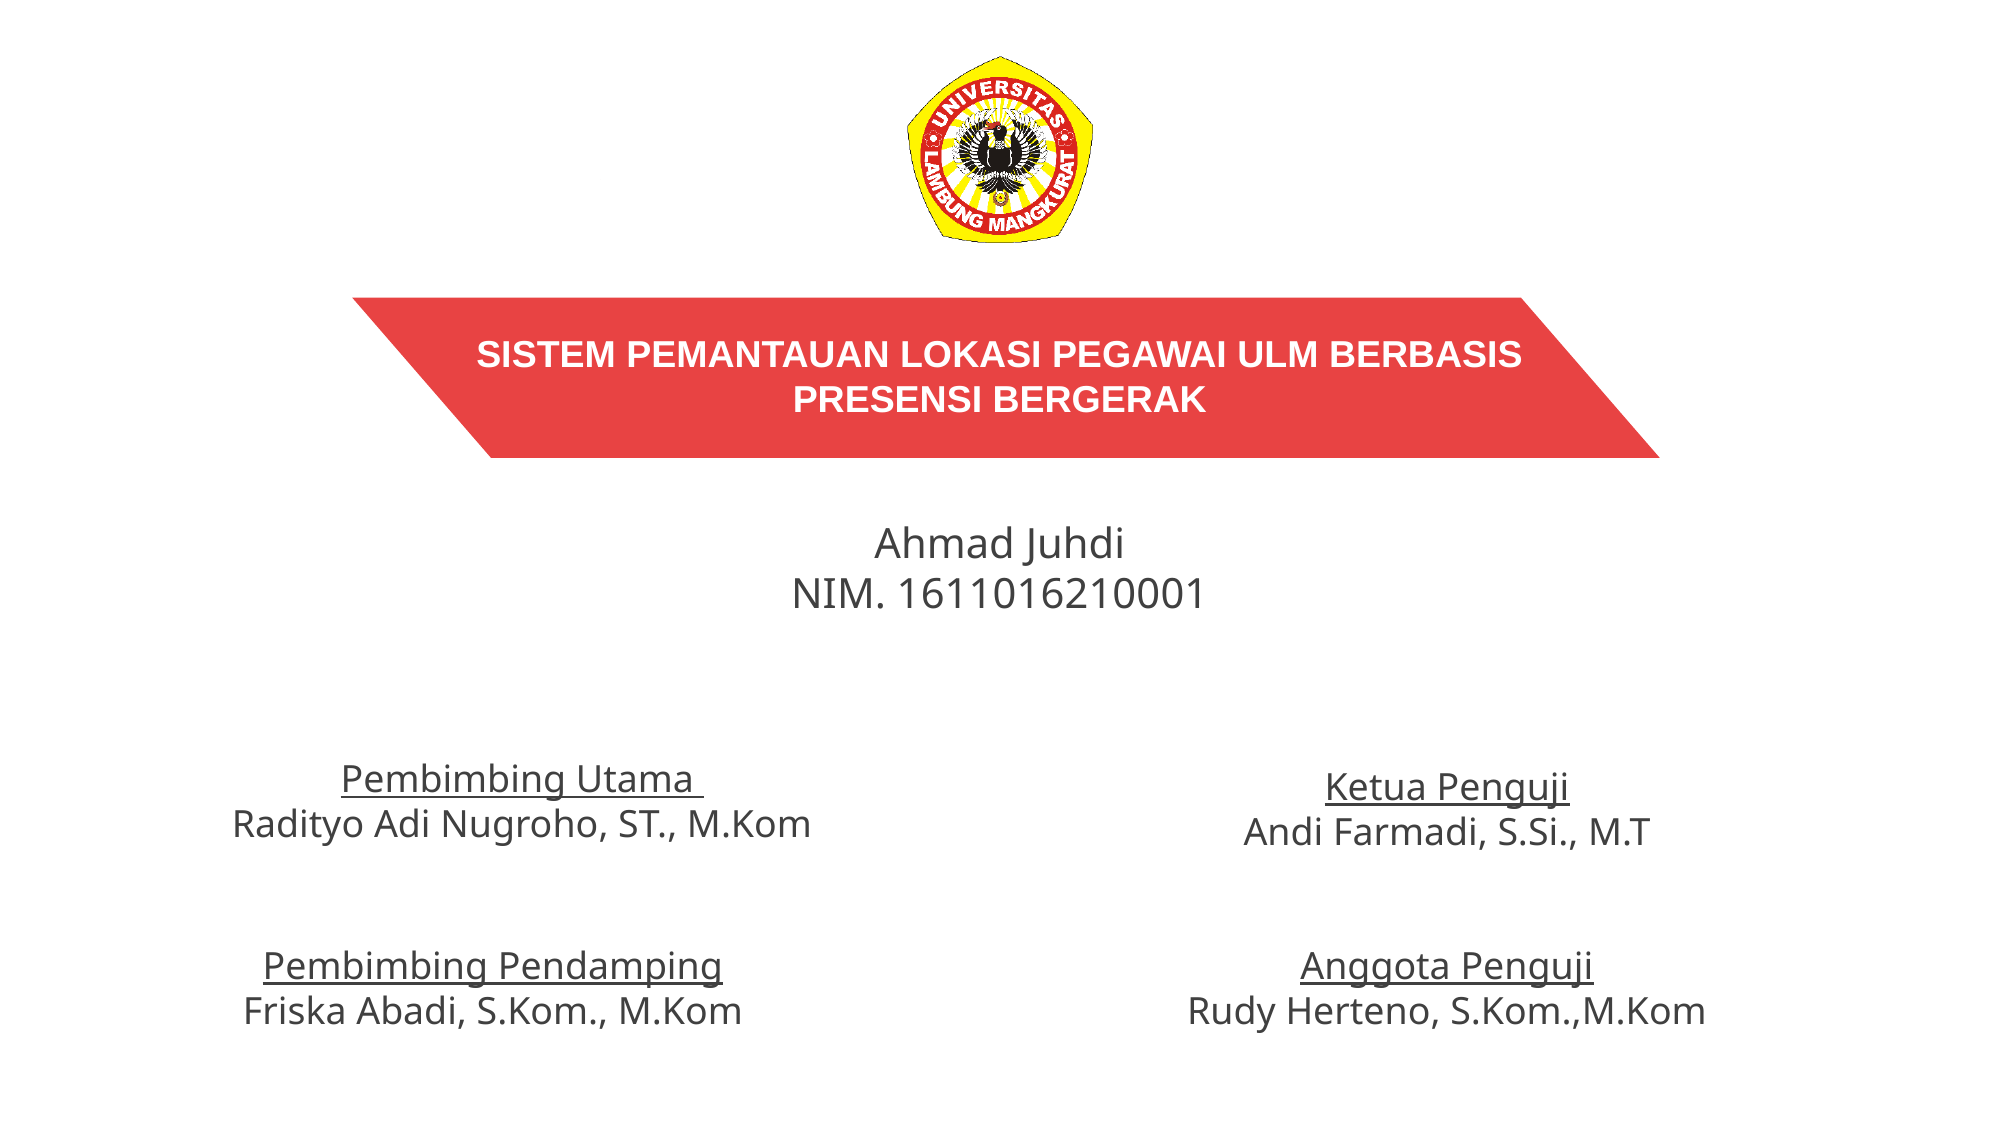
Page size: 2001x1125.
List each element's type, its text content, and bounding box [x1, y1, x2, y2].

text_box Ahmad Juhdi NIM. 1611016210001 [552, 509, 1447, 625]
text_box Anggota Penguji Rudy Herteno, S.Kom.,M.Kom [1063, 939, 1830, 1034]
text_box Pembimbing Utama Radityo Adi Nugroho, ST., M.Kom [103, 757, 941, 843]
text_box SISTEM PEMANTAUAN LOKASI PEGAWAI ULM BERBASIS PRESENSI BERGERAK [352, 297, 1660, 458]
text_box Ketua Penguji Andi Farmadi, S.Si., M.T [1063, 757, 1830, 859]
text_box Pembimbing Pendamping Friska Abadi, S.Kom., M.Kom [74, 939, 912, 1034]
picture [888, 37, 1112, 262]
